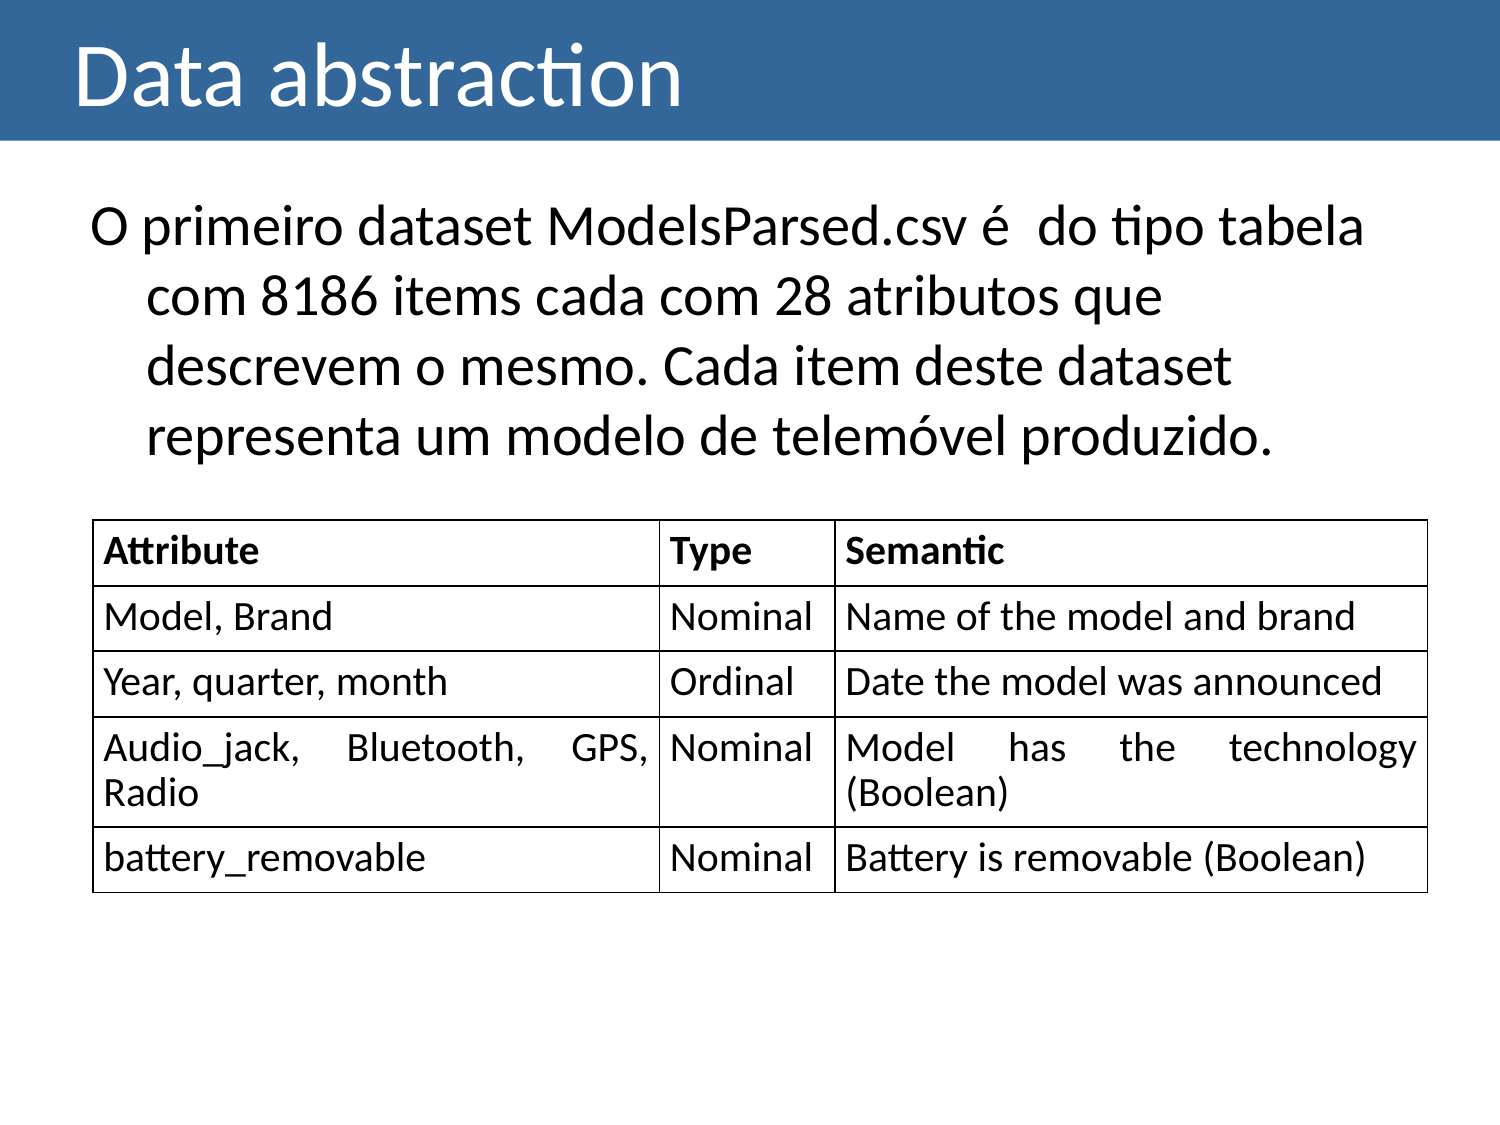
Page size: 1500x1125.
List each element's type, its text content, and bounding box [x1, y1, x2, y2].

table_cell Year, quarter, month [94, 652, 659, 716]
table_cell Name of the model and brand [836, 587, 1427, 650]
table_header Attribute [94, 521, 659, 585]
table_cell Nominal [660, 828, 834, 892]
table_cell Ordinal [660, 652, 834, 716]
table_cell Audio_jack, Bluetooth, GPS, Radio [94, 718, 659, 826]
table_cell battery_removable [94, 828, 659, 892]
table_cell Model, Brand [94, 587, 659, 650]
list O primeiro dataset ModelsParsed.csv é do tipo tabela com 8186 items cada com 28 atributos que descrevem o mesmo. Cada item deste dataset representa um modelo de telemóvel produzido. [75, 179, 1425, 1035]
table_header Semantic [836, 521, 1427, 585]
table_cell Battery is removable (Boolean) [836, 828, 1427, 892]
table_cell Nominal [660, 587, 834, 650]
table_cell Model has the technology (Boolean) [836, 718, 1427, 826]
table_cell Nominal [660, 718, 834, 826]
table_header Type [660, 521, 834, 585]
table_cell Date the model was announced [836, 652, 1427, 716]
title Data abstraction [0, 0, 1500, 141]
